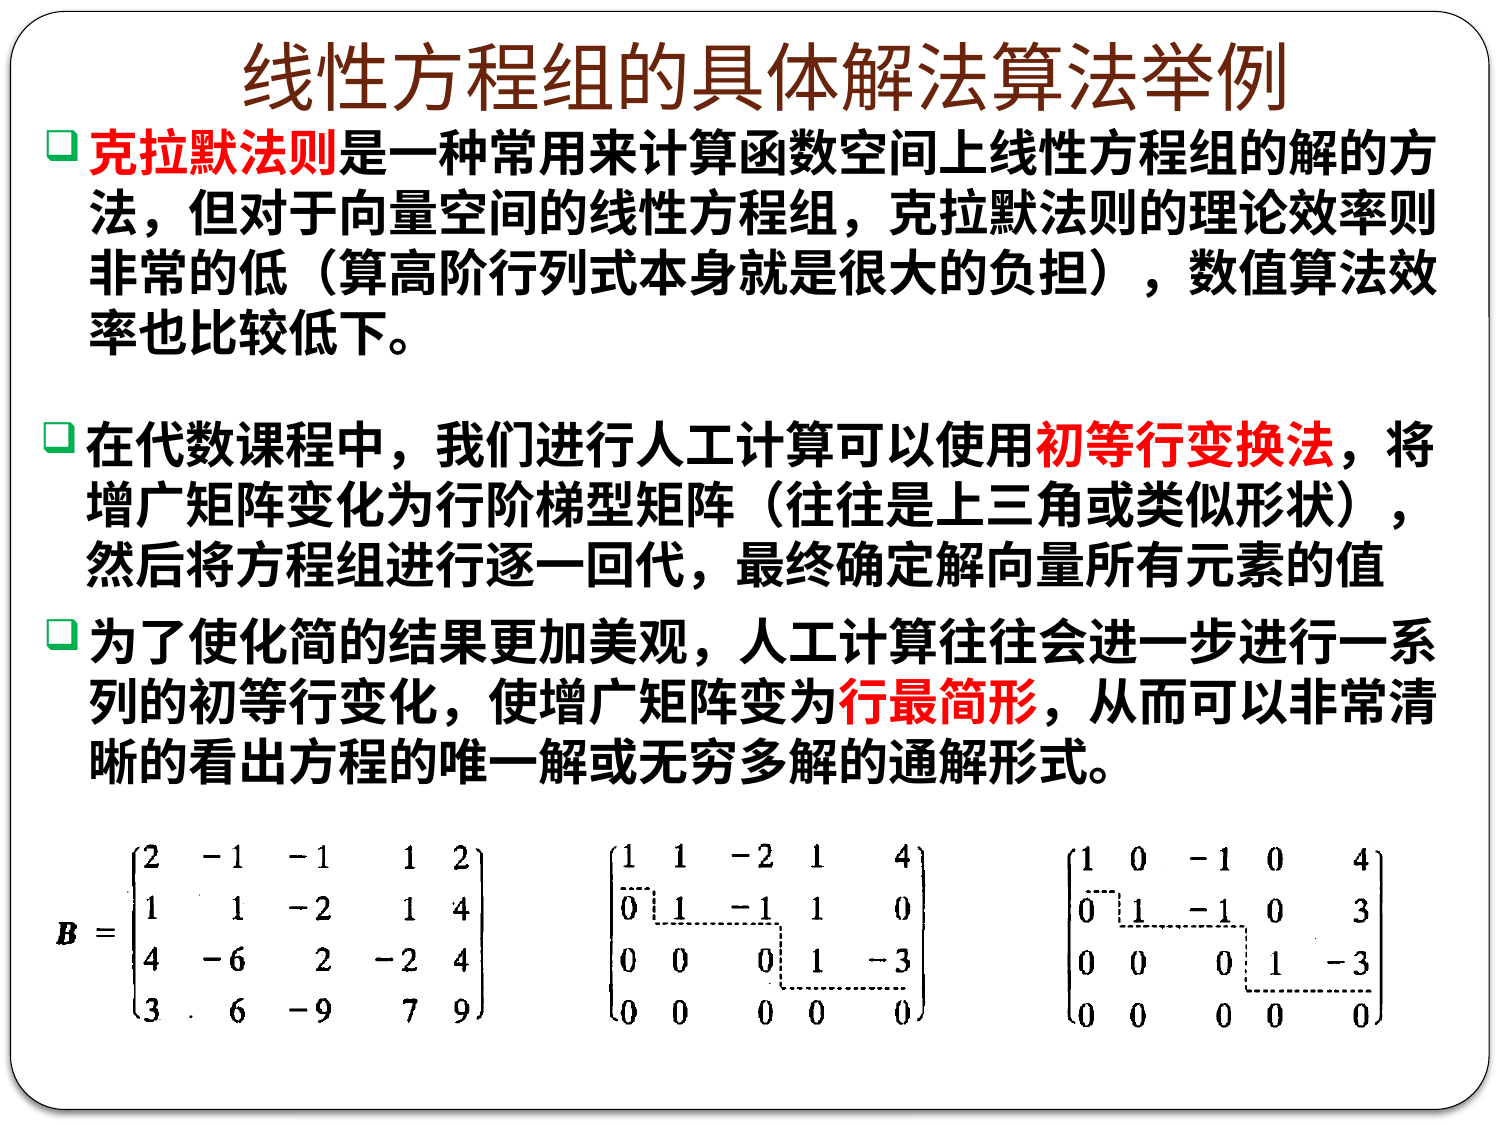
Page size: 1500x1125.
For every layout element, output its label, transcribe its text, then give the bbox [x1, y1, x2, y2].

picture [1056, 834, 1390, 1033]
picture [598, 835, 934, 1032]
title 线性方程组的具体解法算法举例 [128, 0, 1404, 136]
picture [52, 833, 498, 1034]
text_box 为了使化简的结果更加美观，人工计算往往会进一步进行一系列的初等行变化，使增广矩阵变为行最简形，从而可以非常清晰的看出方程的唯一解或无穷多解的通解形式。 [28, 603, 1500, 798]
